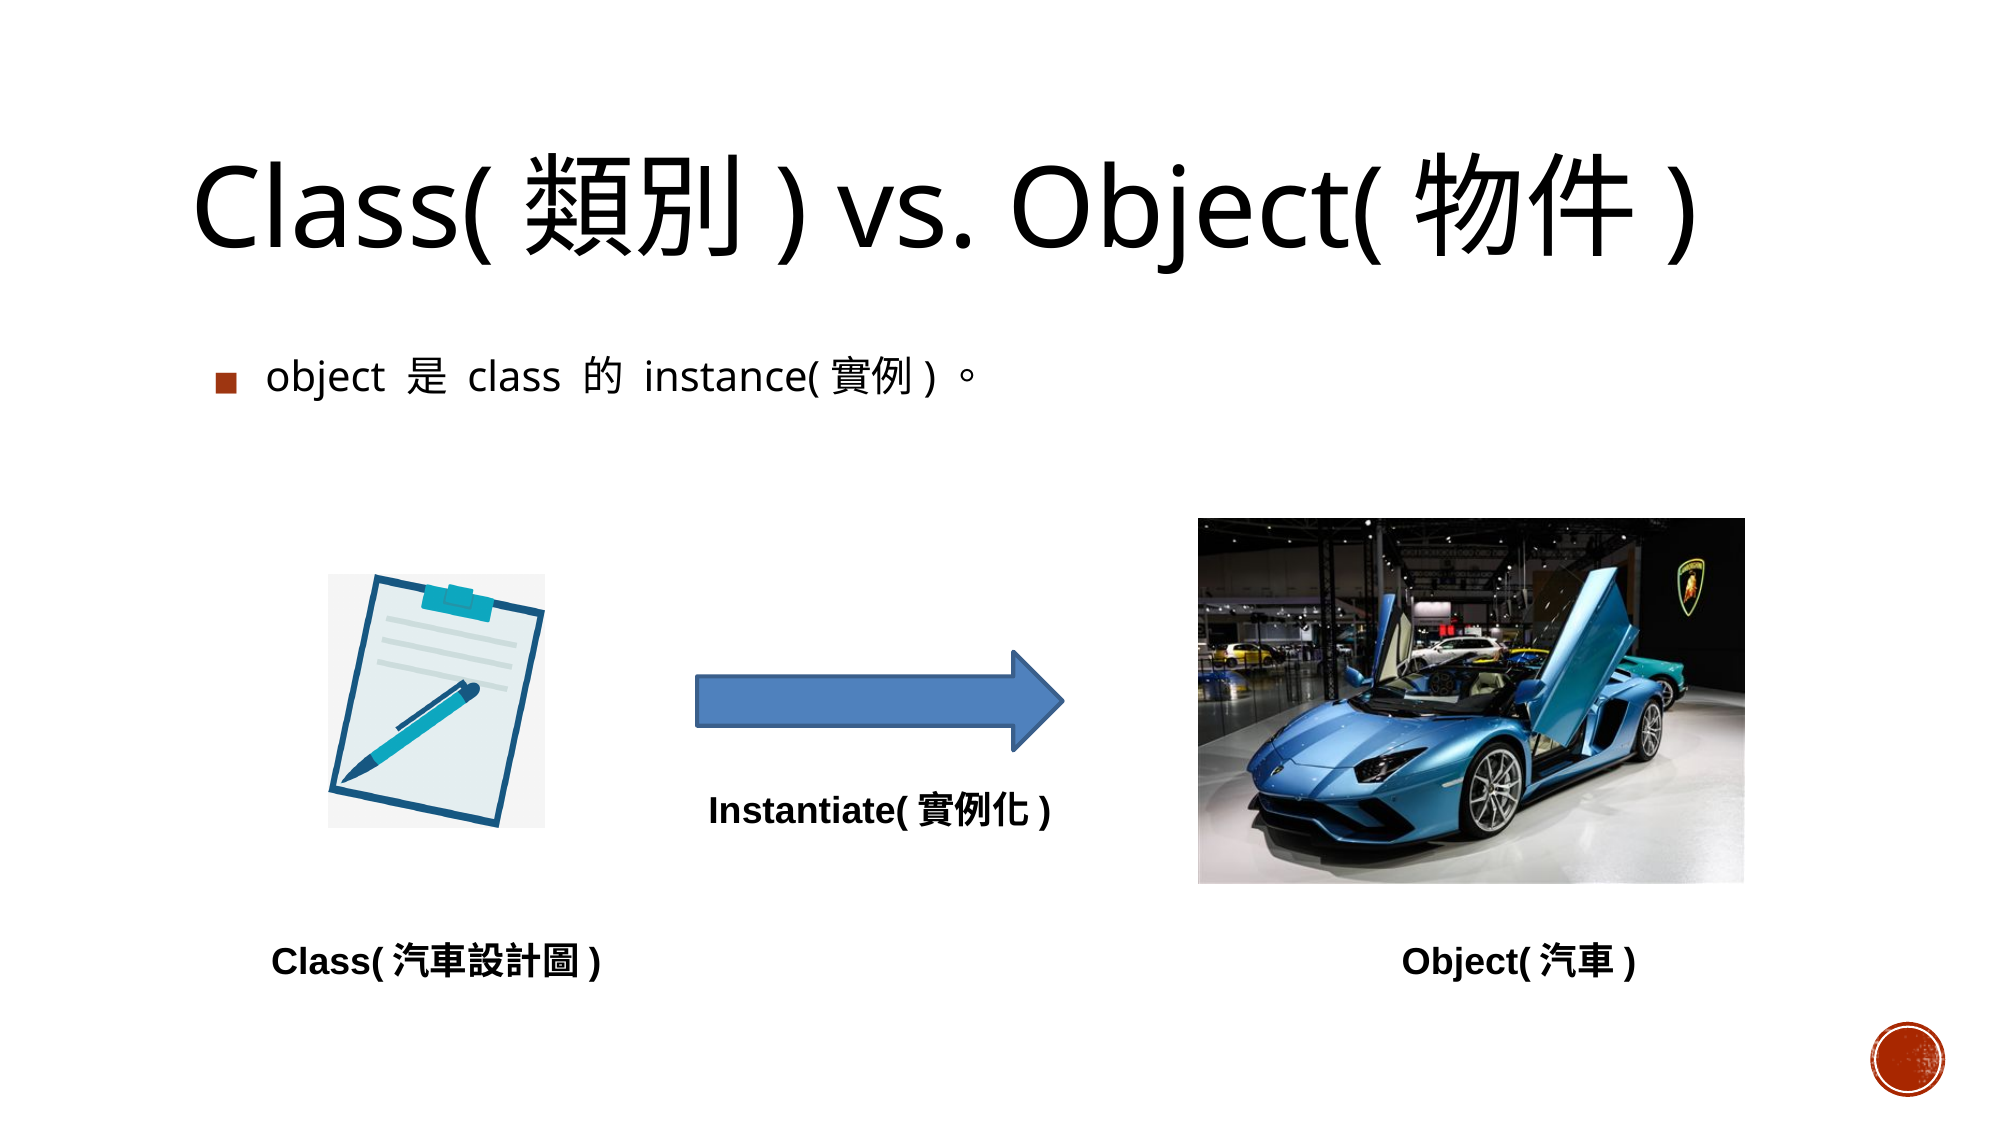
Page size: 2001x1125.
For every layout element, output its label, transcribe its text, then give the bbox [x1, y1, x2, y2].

text_box Object(汽車) [1386, 929, 1652, 989]
text_box Class(汽車設計圖) [256, 929, 617, 989]
picture [1870, 1021, 1946, 1097]
text_box [695, 649, 1065, 753]
list object 是 class 的 instance(實例)。 [175, 348, 1881, 1013]
title Class(類別) vs. Object(物件) [175, 79, 1826, 344]
picture [1197, 518, 1745, 884]
text_box Instantiate(實例化) [693, 778, 1067, 839]
picture [328, 573, 545, 829]
